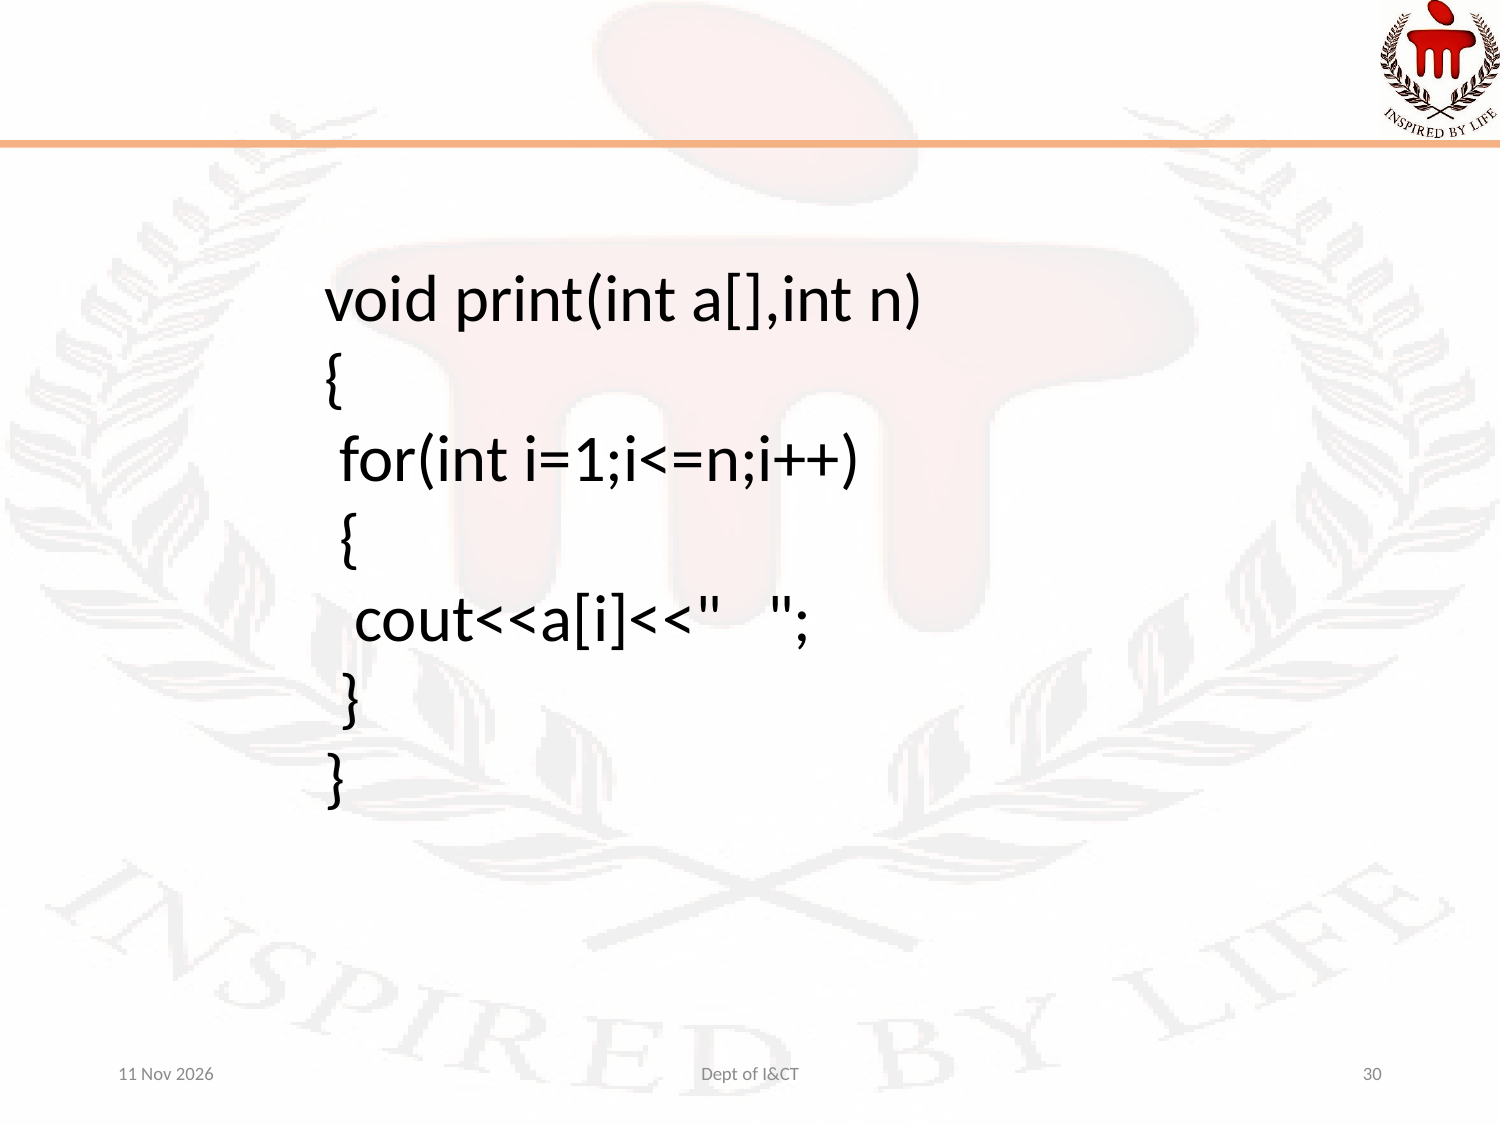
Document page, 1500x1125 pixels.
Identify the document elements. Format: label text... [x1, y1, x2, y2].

slide_number 2-Dec-22 [103, 1042, 441, 1103]
picture [1380, 0, 1500, 140]
text_box void print(int a[],int n) { for(int i=1;i<=n;i++) { cout<<a[i]<<" "; } } [309, 247, 1060, 823]
slide_number 30 [1059, 1042, 1397, 1103]
footer Dept of I&CT [496, 1042, 1004, 1103]
